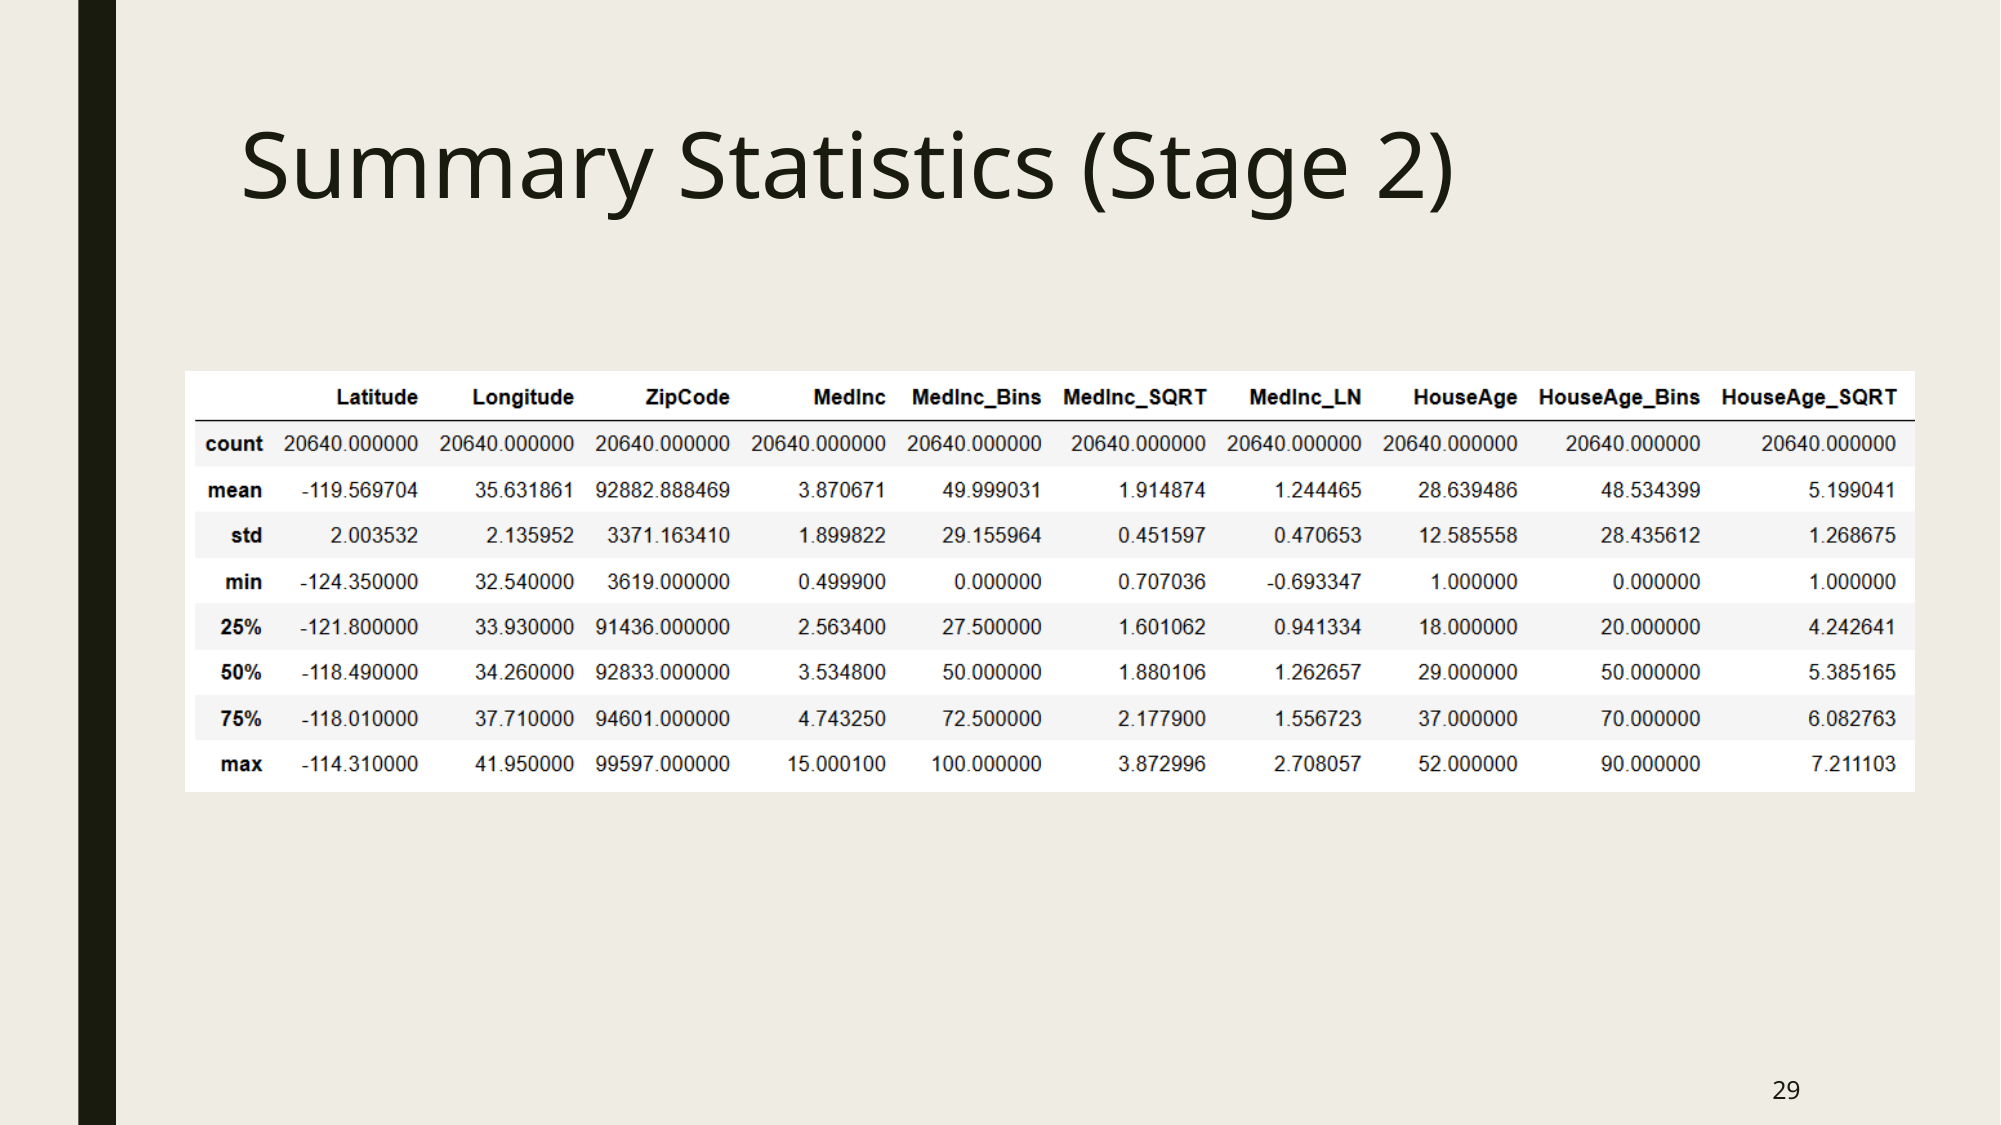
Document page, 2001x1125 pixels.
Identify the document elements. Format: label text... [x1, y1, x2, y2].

title Summary Statistics (Stage 2) [225, 112, 1800, 357]
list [185, 371, 1915, 792]
slide_number 29 [1553, 1058, 1816, 1125]
